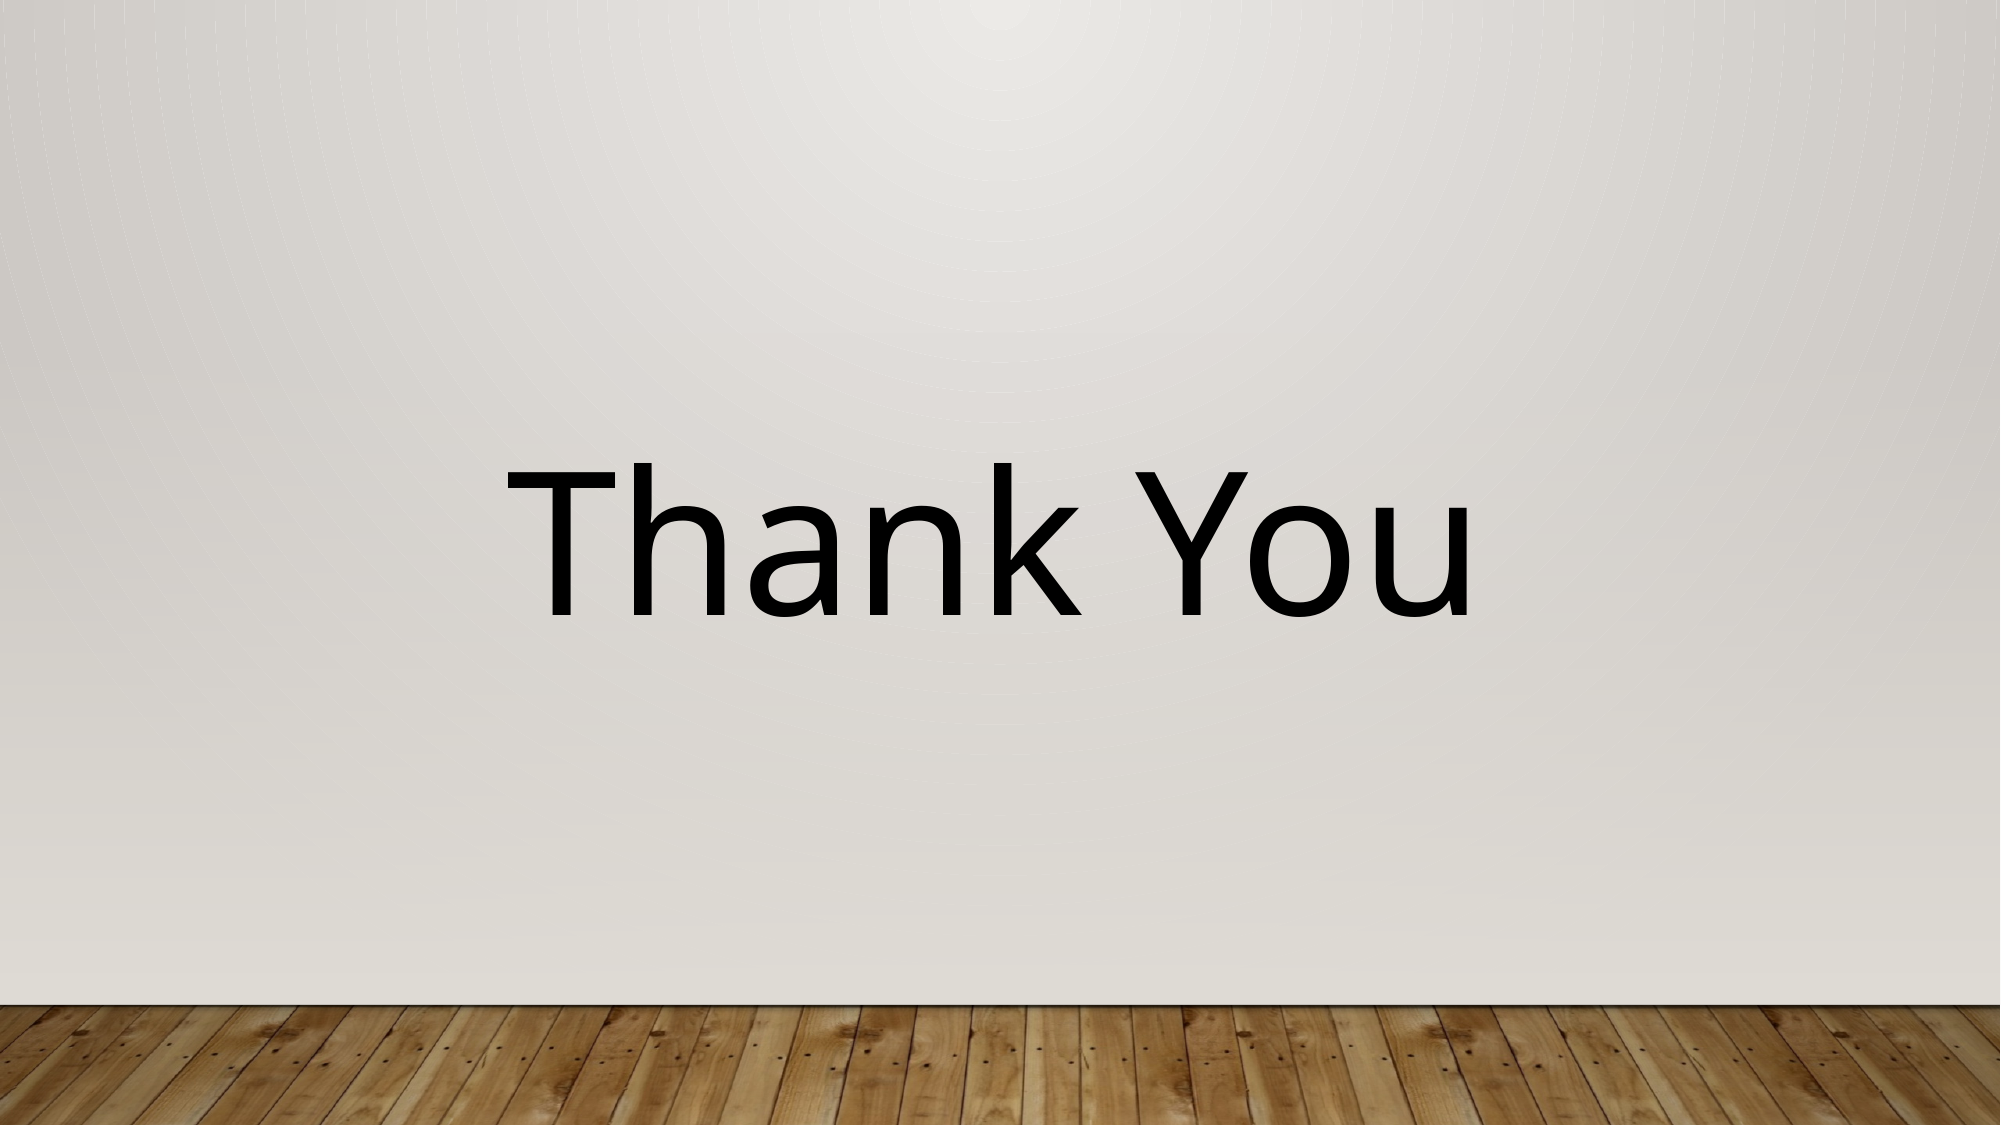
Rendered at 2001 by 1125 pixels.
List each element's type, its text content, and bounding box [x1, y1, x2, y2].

text_box Thank You [491, 408, 1499, 663]
picture [0, 1005, 2000, 1125]
